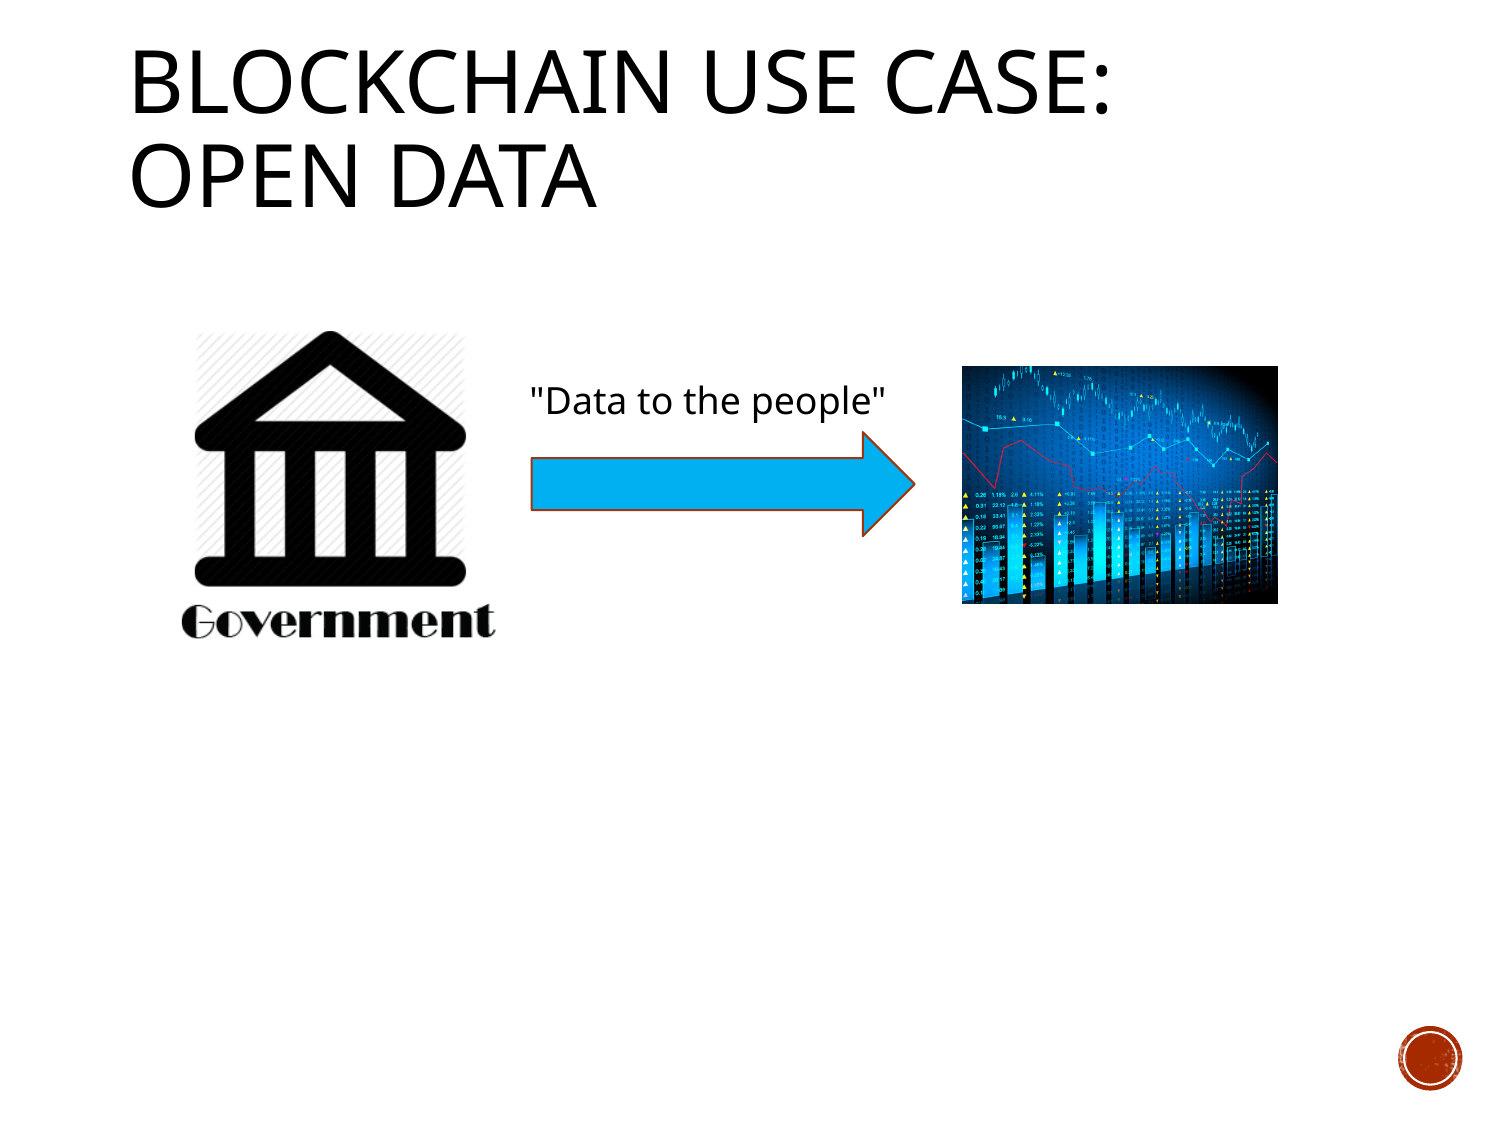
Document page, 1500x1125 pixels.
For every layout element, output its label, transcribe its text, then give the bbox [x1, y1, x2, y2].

picture [165, 331, 496, 662]
text_box [530, 431, 916, 537]
picture [962, 366, 1278, 604]
text_box "Data to the people" [514, 369, 932, 430]
title Blockchain use case: open data [112, 0, 1388, 264]
